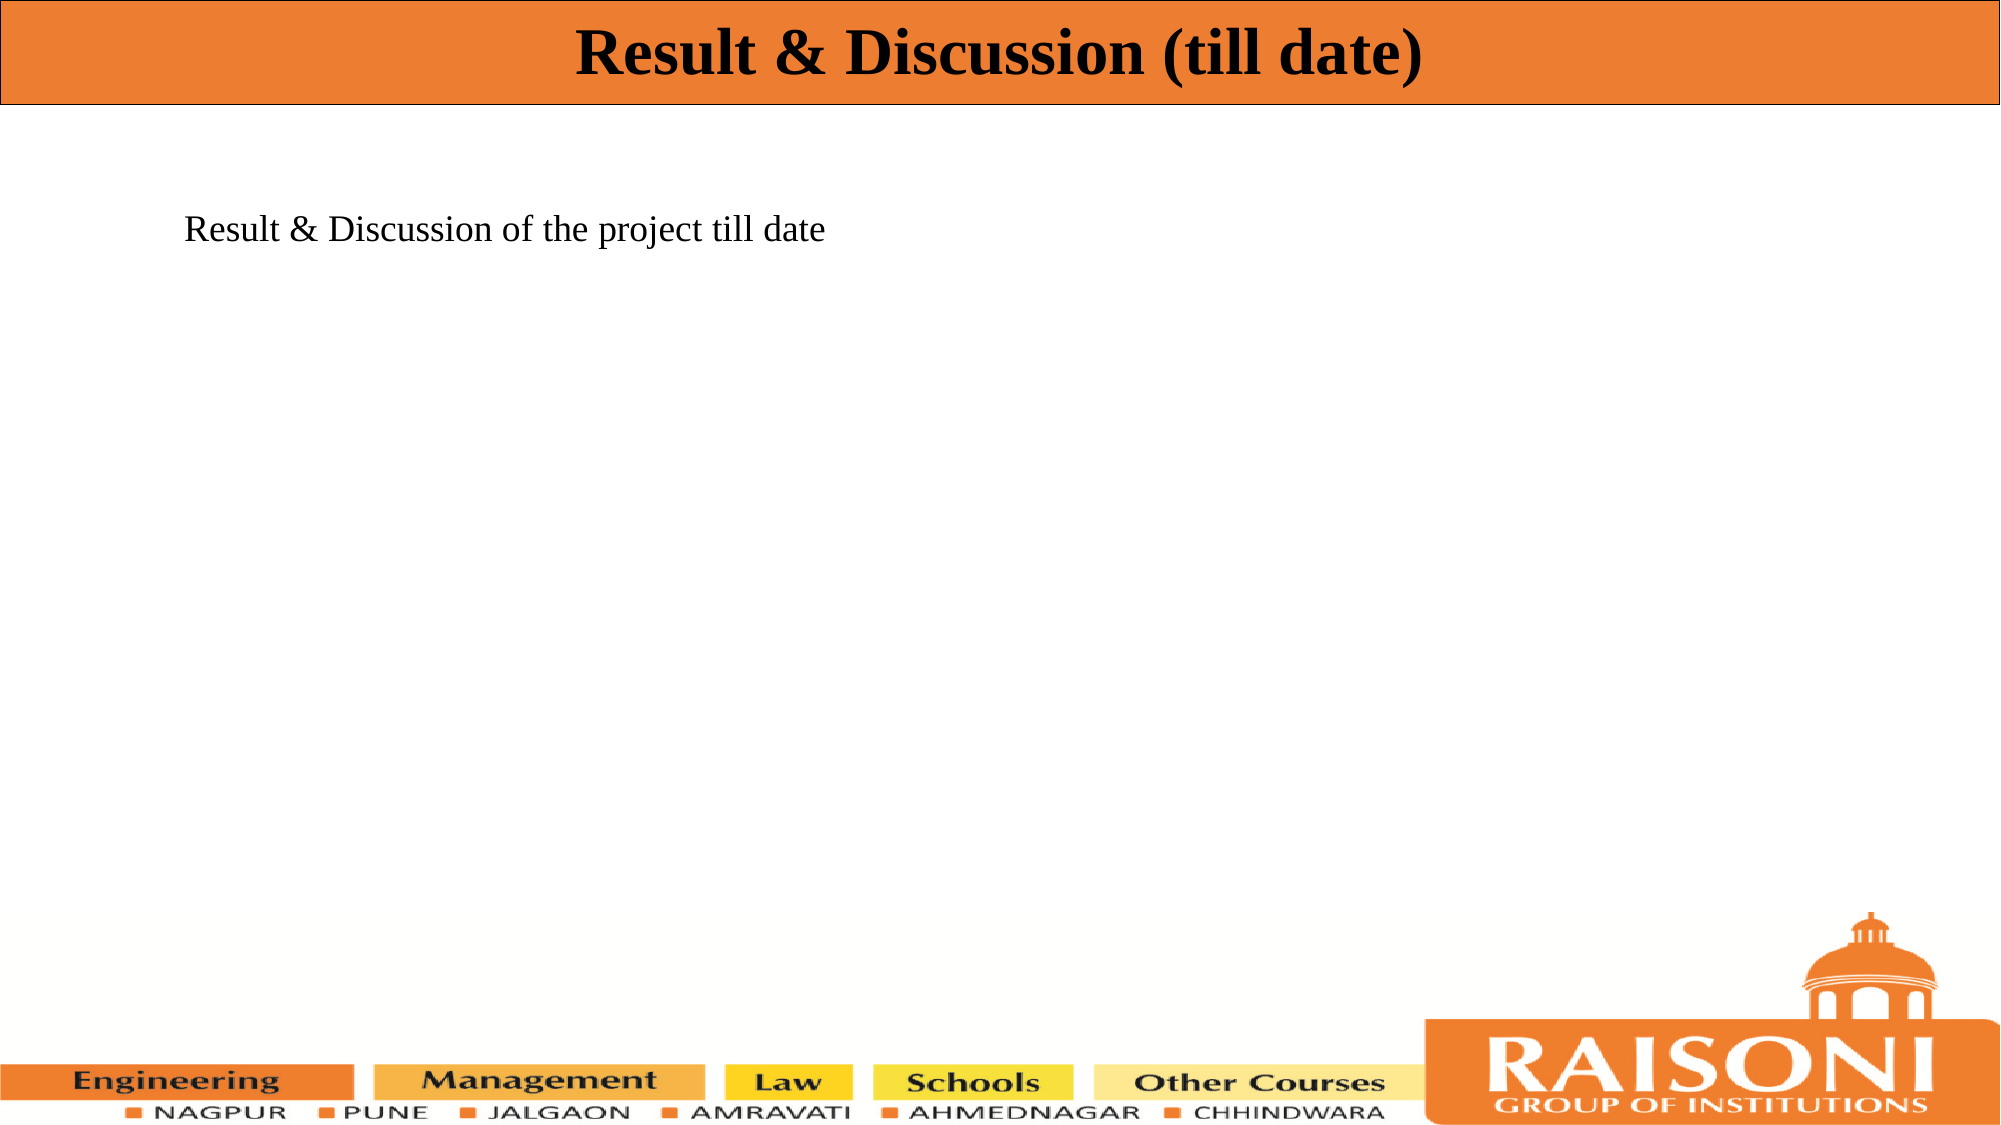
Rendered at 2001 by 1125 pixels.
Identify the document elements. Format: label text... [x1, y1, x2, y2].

text_box Result & Discussion (till date) [0, 0, 2000, 105]
picture [0, 912, 2000, 1125]
text_box Result & Discussion of the project till date [169, 196, 1344, 257]
